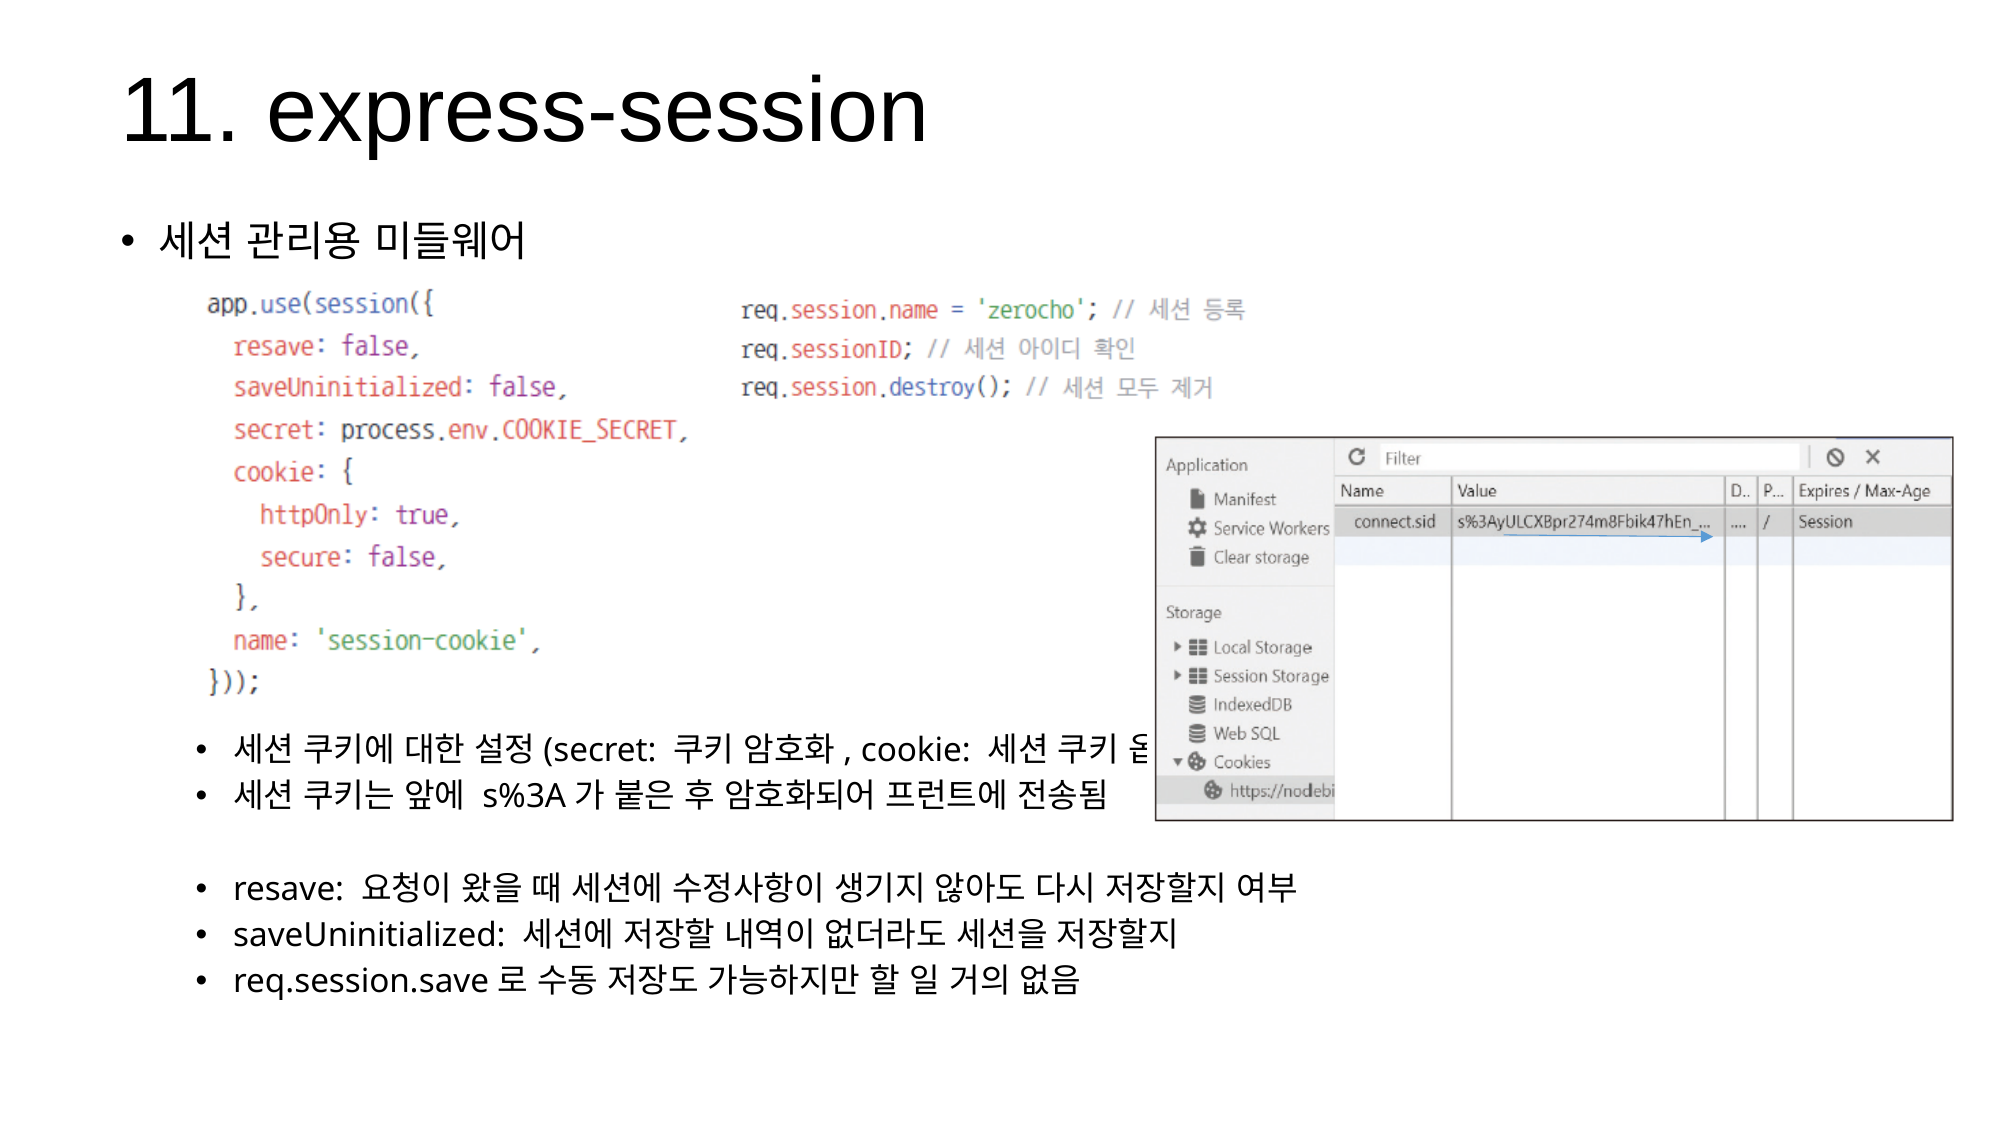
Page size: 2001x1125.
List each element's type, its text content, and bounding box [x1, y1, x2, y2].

picture [1147, 431, 1966, 830]
picture [187, 281, 705, 708]
picture [728, 281, 1262, 418]
text_box 11. express-session [105, 54, 1831, 272]
text_box 세션 관리용 미들웨어 세션 쿠키에 대한 설정(secret: 쿠키 암호화, cookie: 세션 쿠키 옵션) 세션 쿠키는 앞에 s%3A가 붙은 후 암호화되어 프런트에 전송됨 resave: 요청이 왔을 때 세션에 수정사항이 생기지 않아도 다시 저장할지 여부 saveUninitialized: 세션에 저장할 내역이 없더라도 세션을 저장할지 req.session.save로 수동 저장도 가능하지만 할 일 거의 없음 [105, 212, 1455, 1101]
